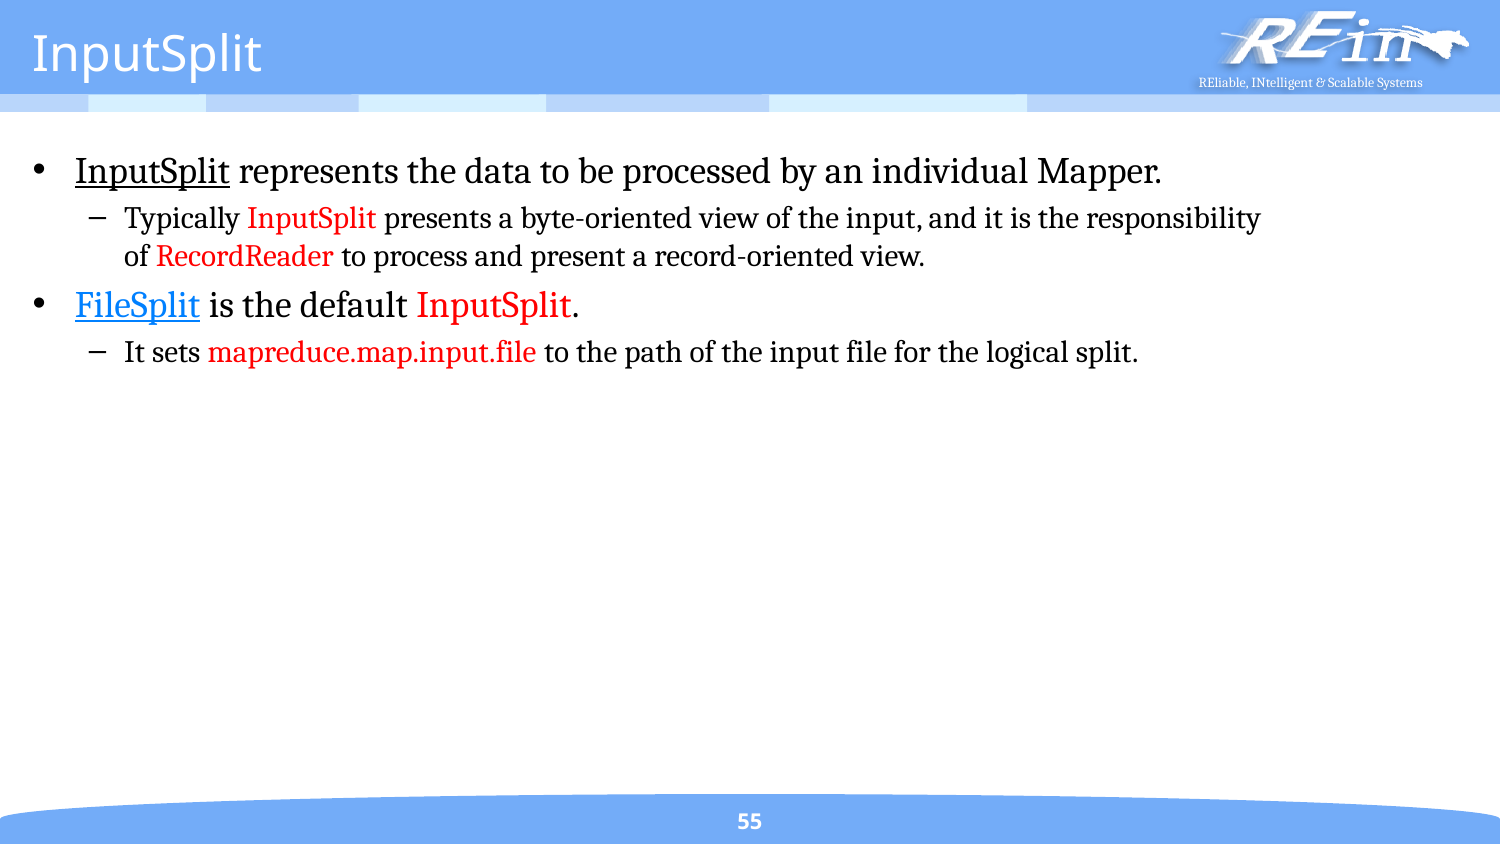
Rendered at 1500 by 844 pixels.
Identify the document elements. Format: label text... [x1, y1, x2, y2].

list InputSplit represents the data to be processed by an individual Mapper. Typically InputSplit presents a byte-oriented view of the input, and it is the responsibility of RecordReader to process and present a record-oriented view. FileSplit is the default InputSplit. It sets mapreduce.map.input.file to the path of the input file for the logical split. [17, 138, 1459, 786]
slide_number 55 [667, 802, 833, 842]
title InputSplit [17, 17, 1136, 86]
